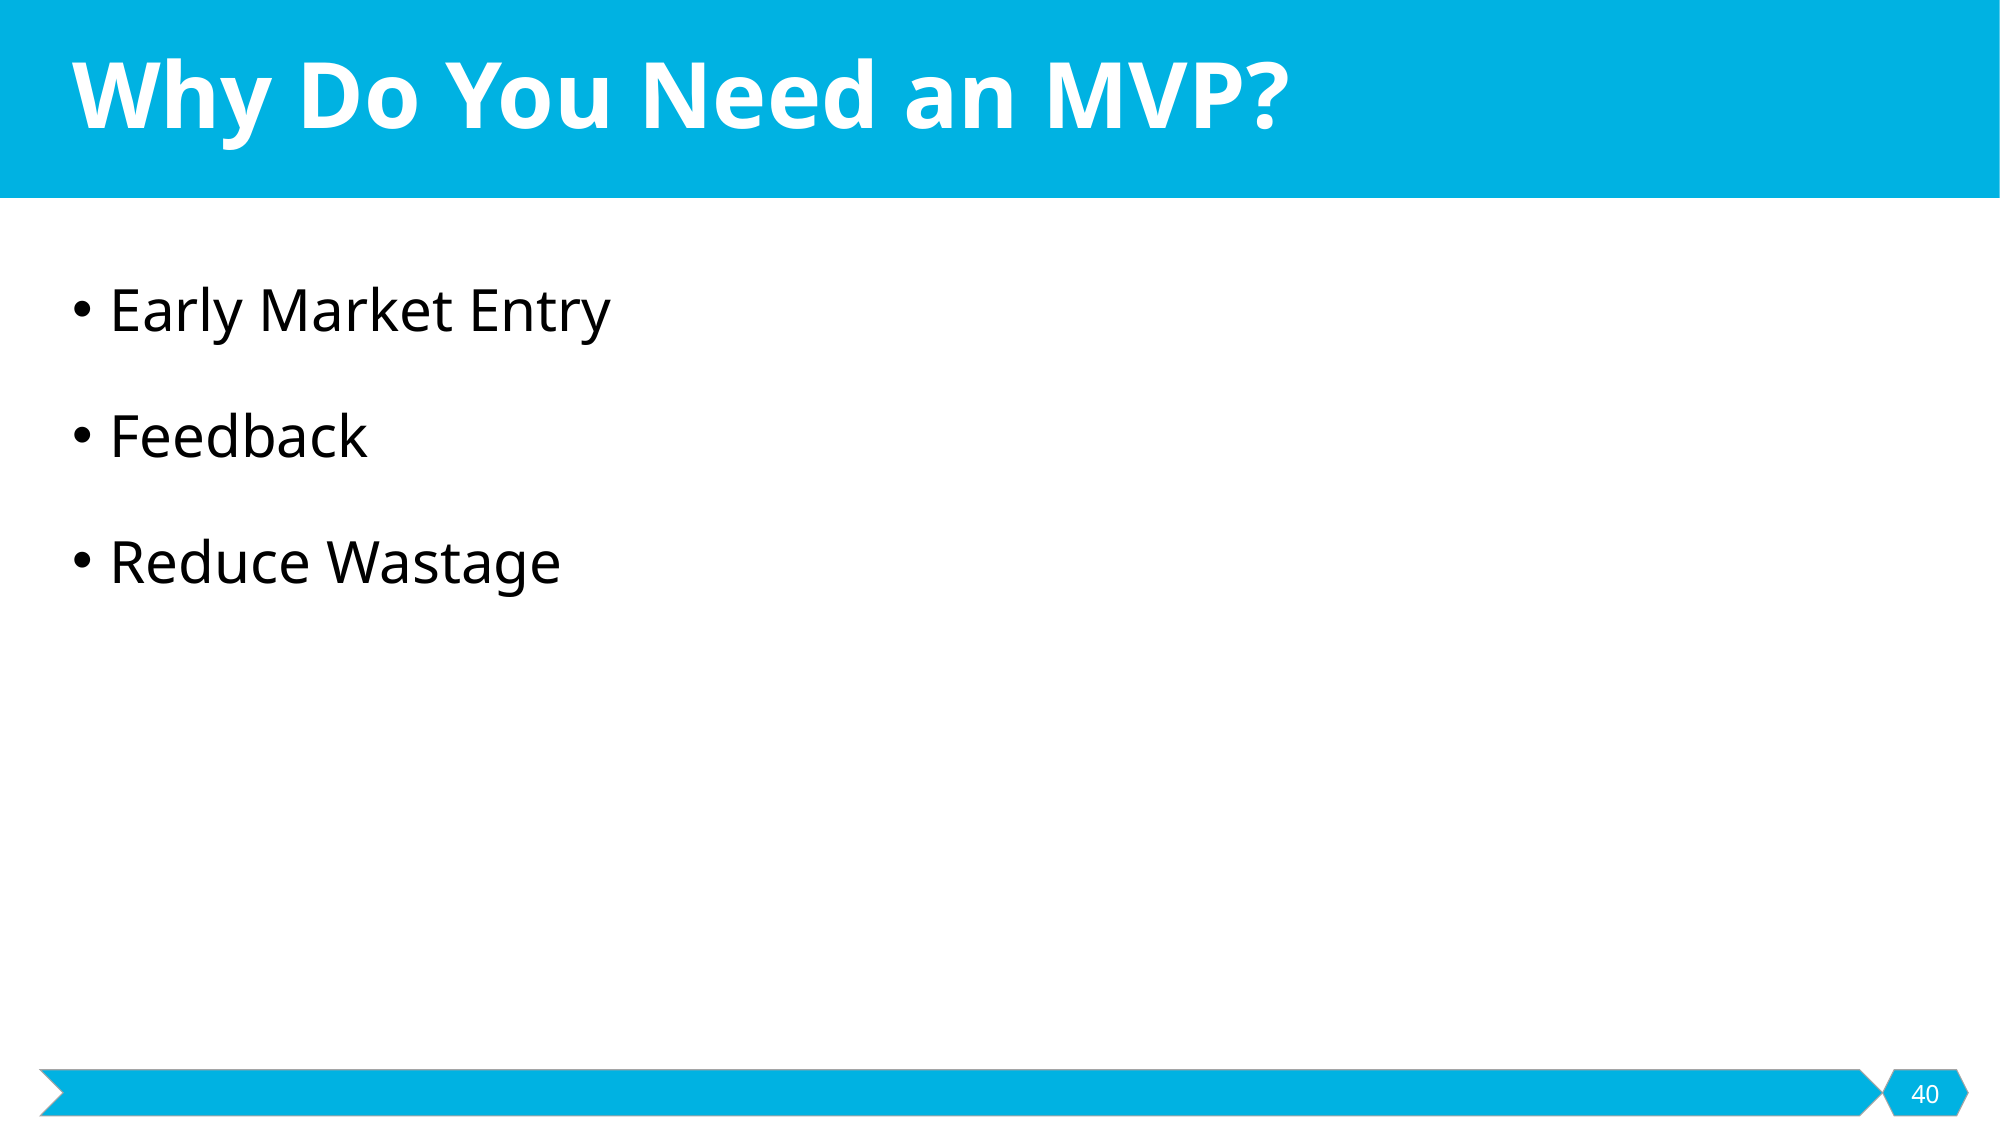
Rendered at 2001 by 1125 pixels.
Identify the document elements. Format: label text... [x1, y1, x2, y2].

list Early Market Entry Feedback Reduce Wastage [56, 230, 1969, 1010]
slide_number 40 [1882, 1065, 1969, 1125]
title Why Do You Need an MVP? [56, 0, 1969, 199]
